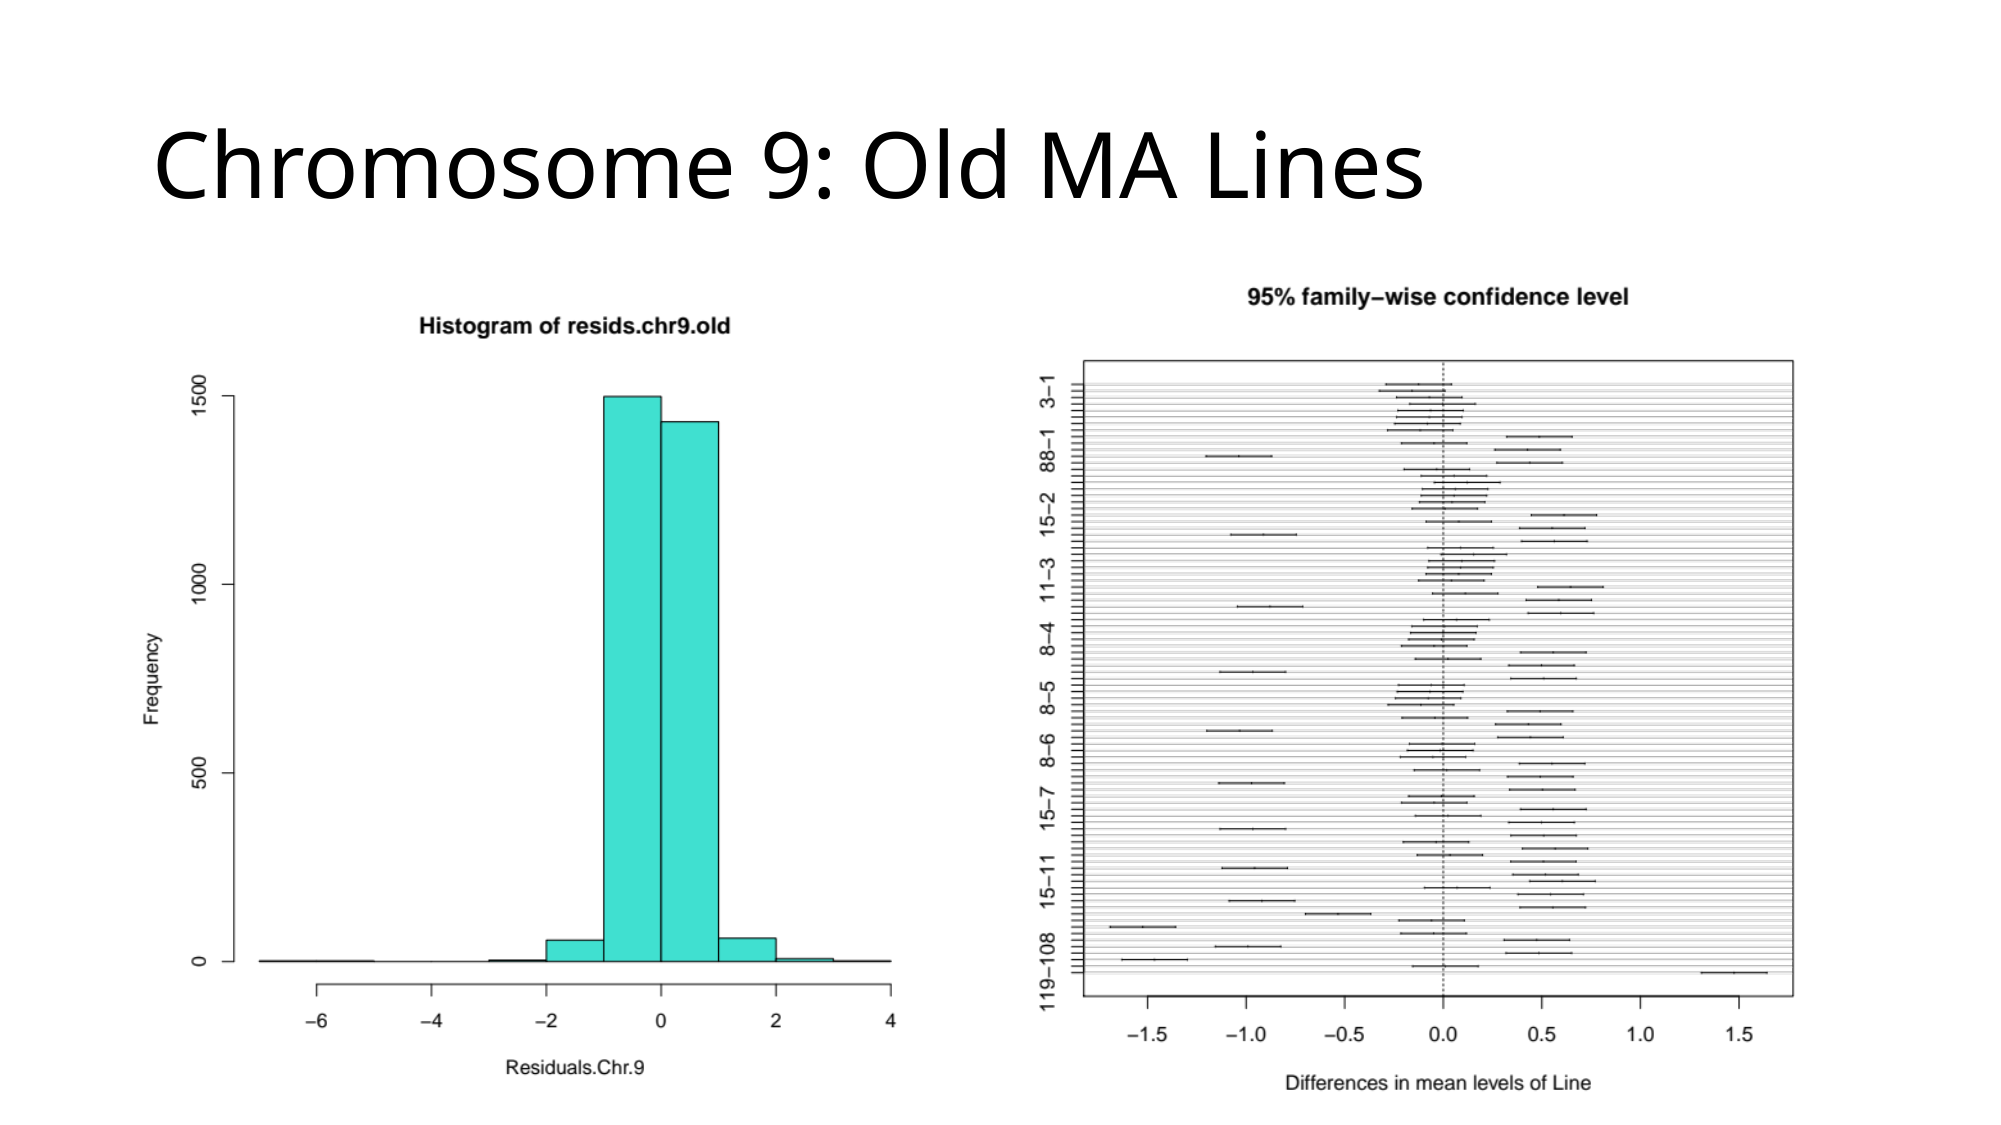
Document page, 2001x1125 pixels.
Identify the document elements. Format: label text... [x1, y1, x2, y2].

title Chromosome 9: Old MA Lines [137, 59, 1863, 278]
picture [983, 260, 1842, 1120]
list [137, 277, 963, 1103]
